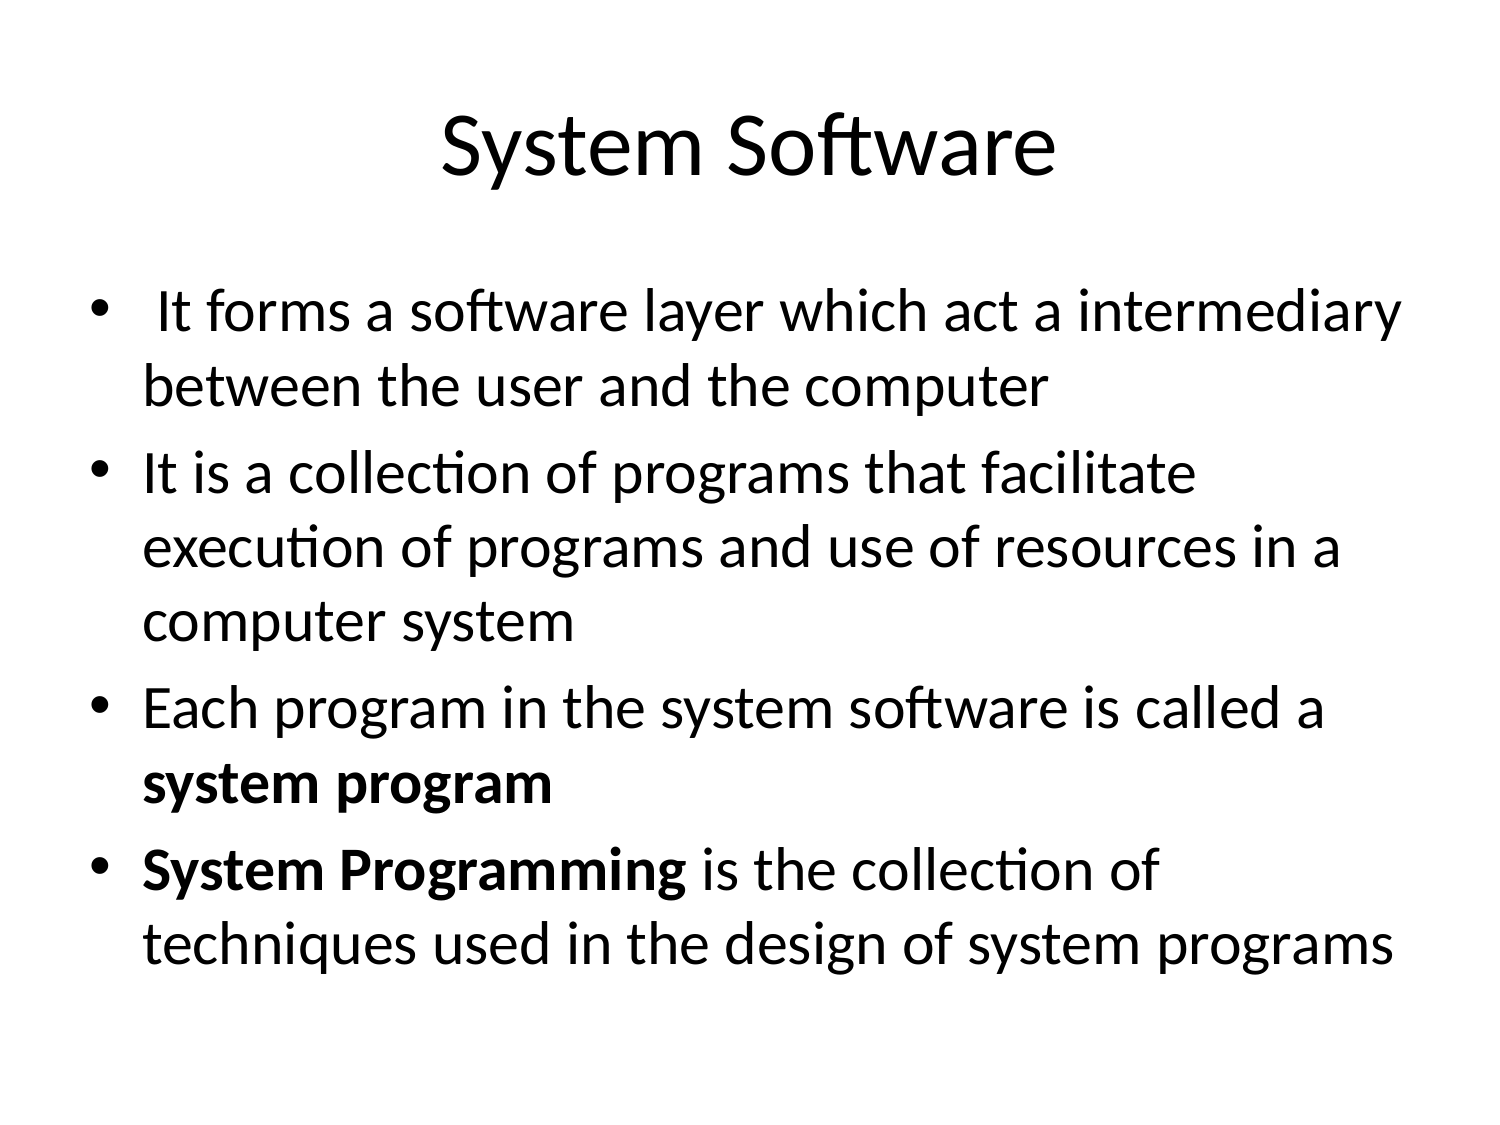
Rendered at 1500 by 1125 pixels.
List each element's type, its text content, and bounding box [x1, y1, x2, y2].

text_box System Software [75, 45, 1425, 233]
text_box It forms a software layer which act a intermediary between the user and the computer It is a collection of programs that facilitate execution of programs and use of resources in a computer system Each program in the system software is called a system program System Programming is the collection of techniques used in the design of system programs [75, 262, 1438, 1050]
